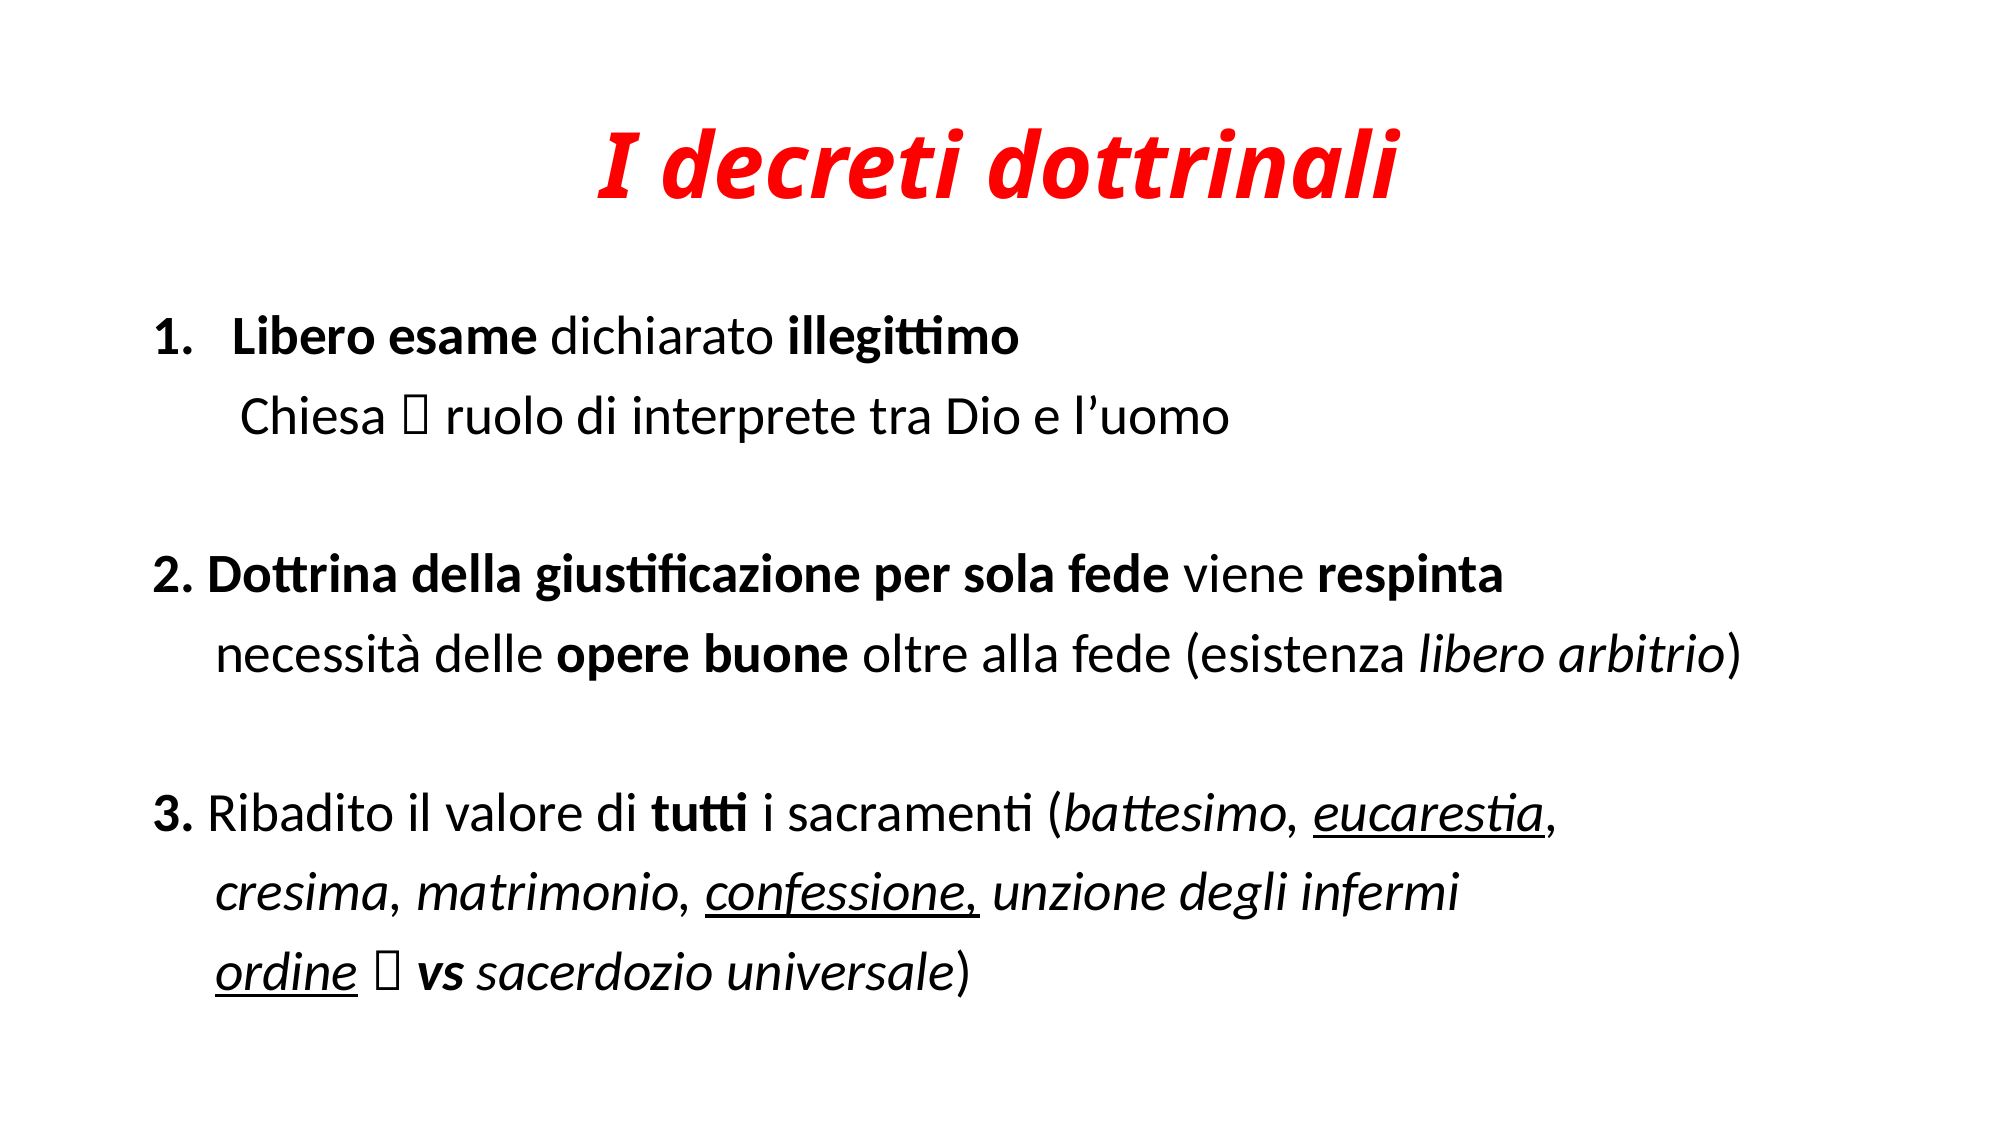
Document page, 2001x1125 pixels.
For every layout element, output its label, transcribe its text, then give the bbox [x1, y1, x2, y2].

title I decreti dottrinali [137, 59, 1863, 278]
list Libero esame dichiarato illegittimo Chiesa  ruolo di interprete tra Dio e l’uomo 2. Dottrina della giustificazione per sola fede viene respinta necessità delle opere buone oltre alla fede (esistenza libero arbitrio) 3. Ribadito il valore di tutti i sacramenti (battesimo, eucarestia, cresima, matrimonio, confessione, unzione degli infermi ordine  vs sacerdozio universale) [137, 299, 1863, 1014]
